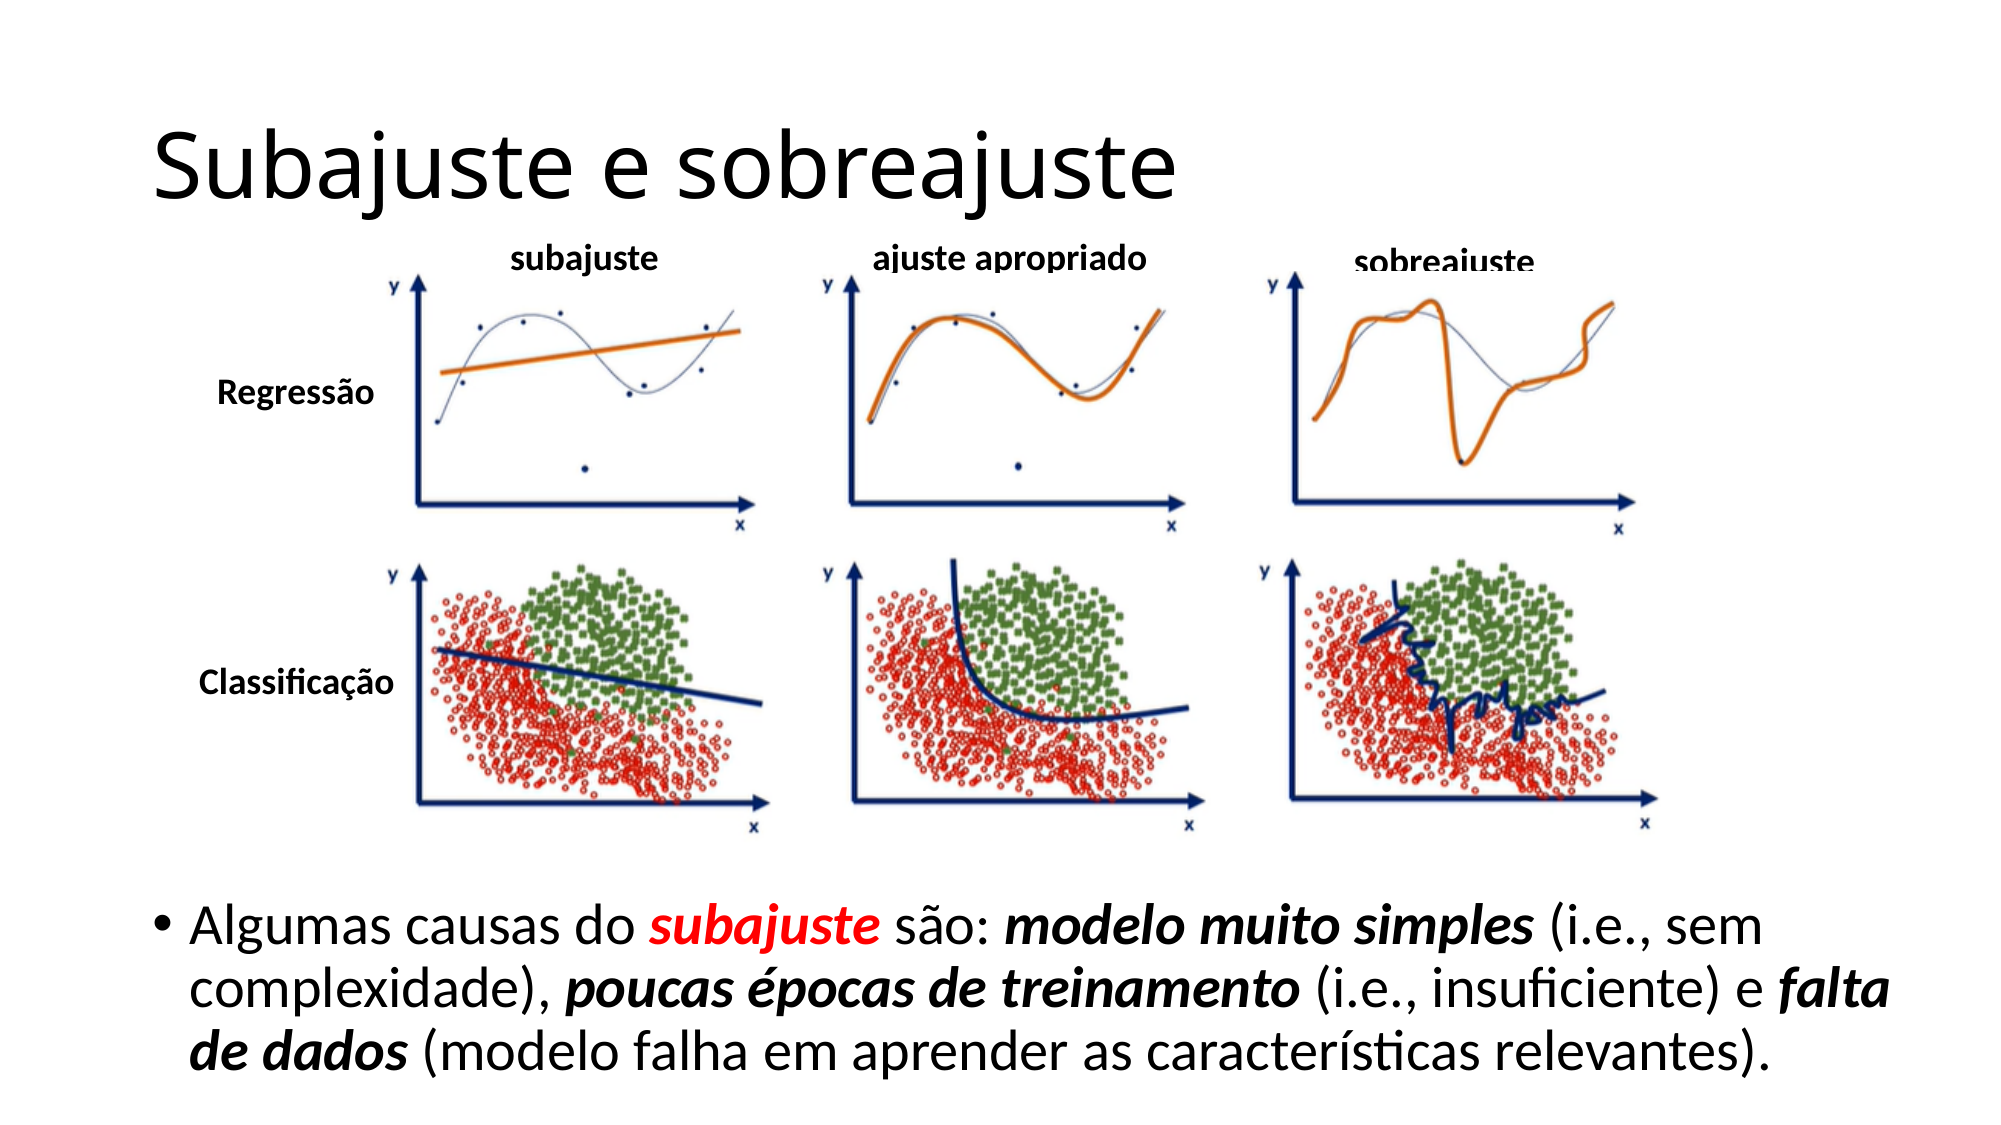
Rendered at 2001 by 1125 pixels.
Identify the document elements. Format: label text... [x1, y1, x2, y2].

picture [818, 273, 1211, 841]
title Subajuste e sobreajuste [137, 59, 1863, 278]
picture [385, 271, 773, 843]
picture [1256, 271, 1661, 839]
text_box Regressão [202, 359, 385, 420]
text_box ajuste apropriado [826, 225, 1193, 273]
list Algumas causas do subajuste são: modelo muito simples (i.e., sem complexidade), poucas épocas de treinamento (i.e., insuficiente) e falta de dados (modelo falha em aprender as características relevantes). [137, 886, 1978, 1125]
text_box sobreajuste [1292, 229, 1597, 271]
text_box subajuste [431, 225, 737, 271]
text_box Classificação [184, 649, 385, 710]
